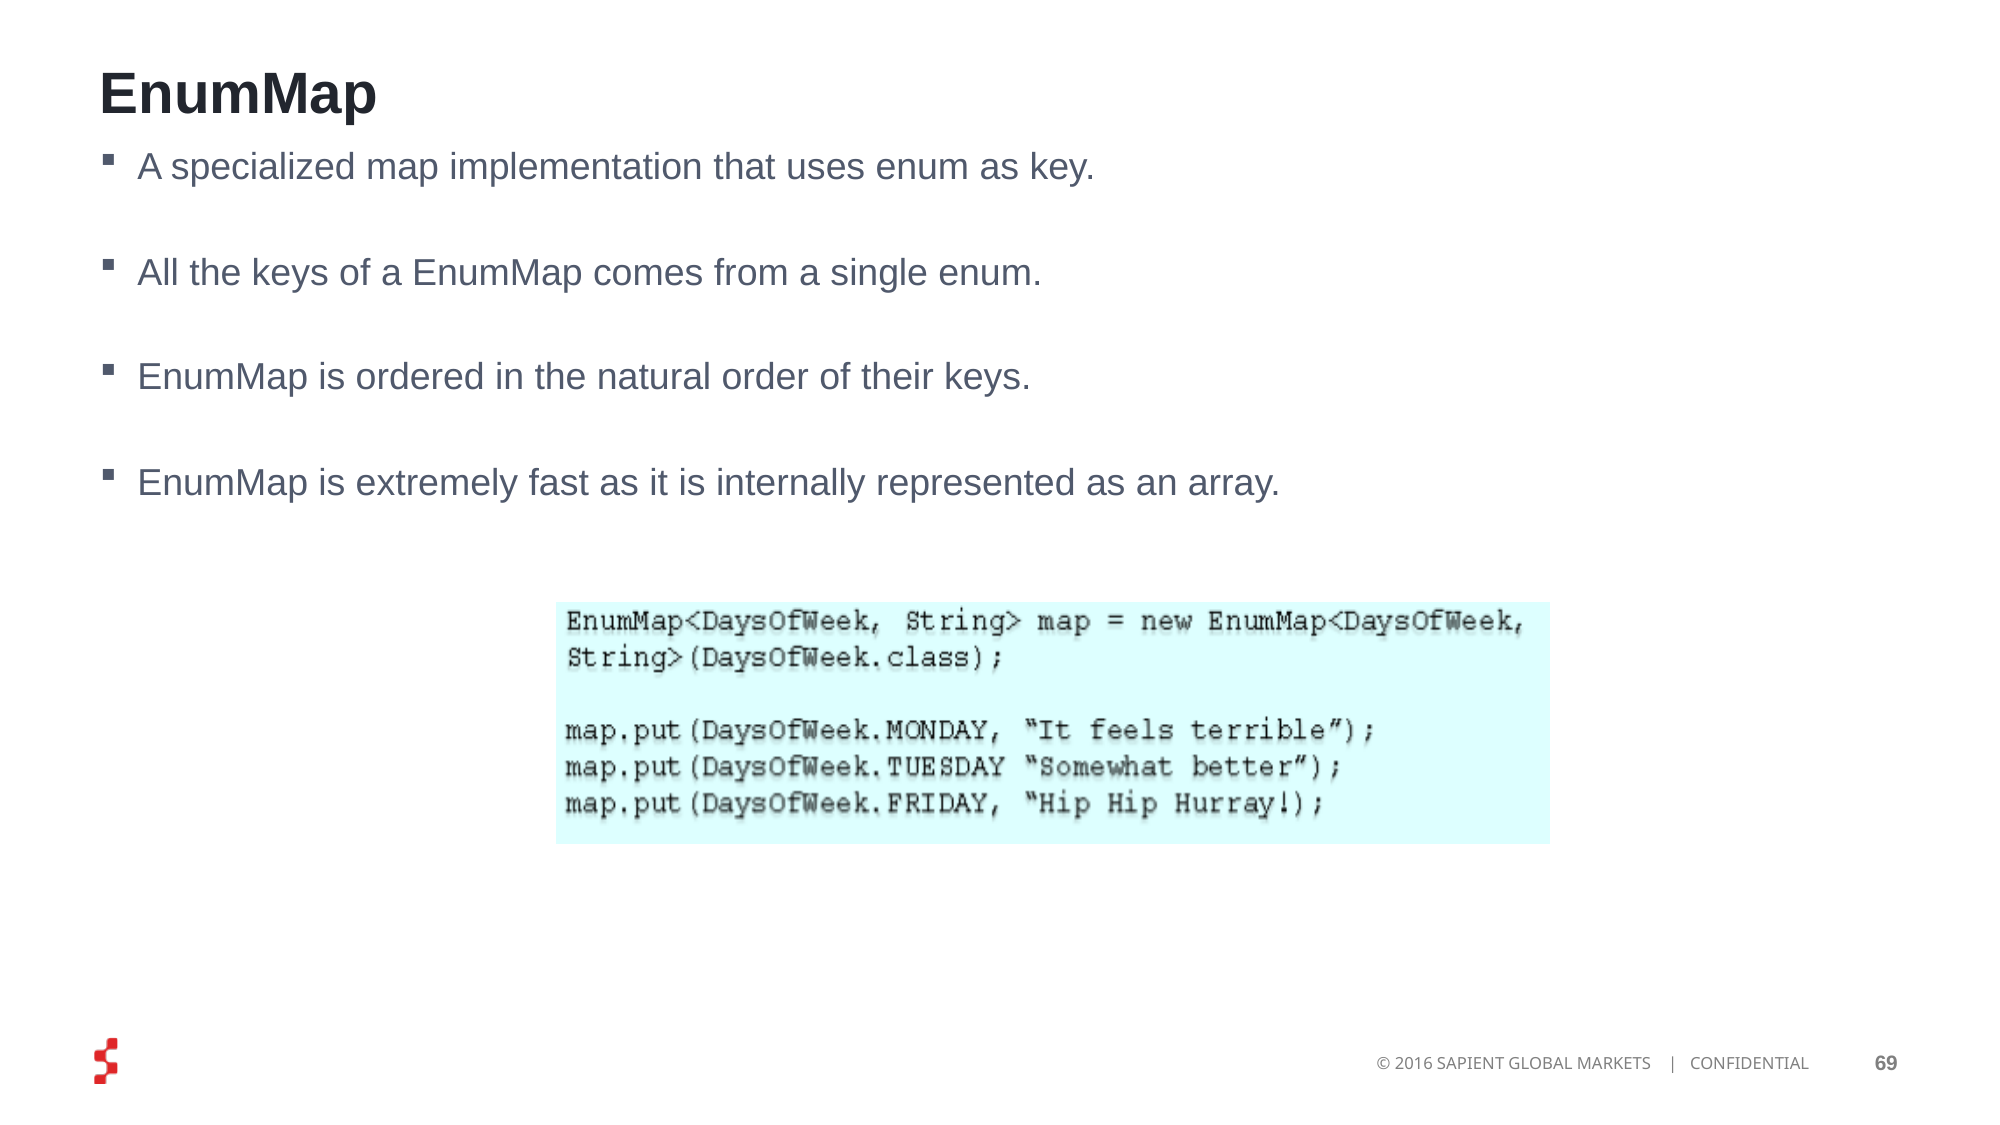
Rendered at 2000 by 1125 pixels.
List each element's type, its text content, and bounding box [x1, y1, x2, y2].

list A specialized map implementation that uses enum as key. All the keys of a EnumMap comes from a single enum. EnumMap is ordered in the natural order of their keys. EnumMap is extremely fast as it is internally represented as an array. [99, 142, 1900, 968]
title EnumMap [99, 47, 1900, 121]
picture [556, 602, 1551, 844]
